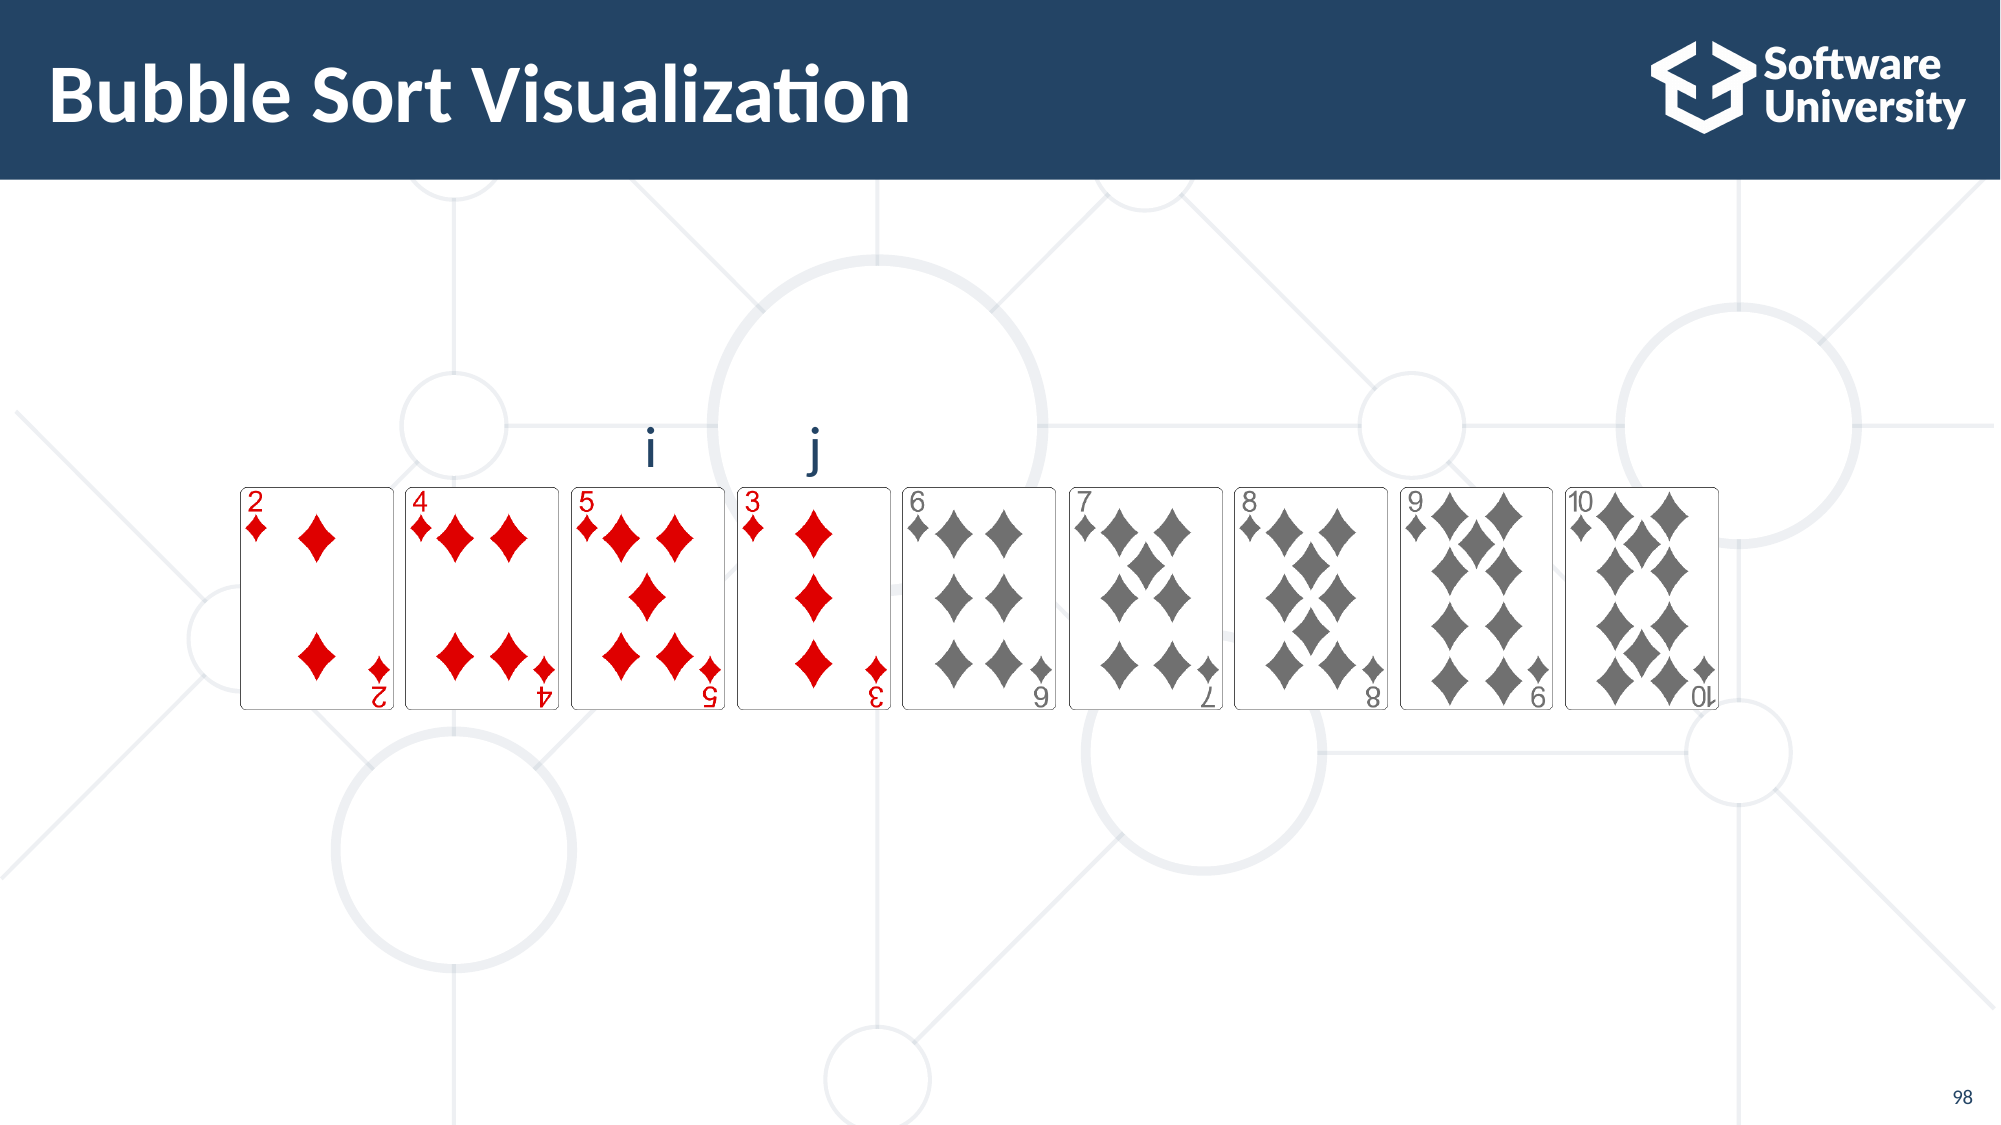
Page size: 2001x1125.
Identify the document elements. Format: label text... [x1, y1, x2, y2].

picture [1069, 487, 1223, 710]
picture [1651, 41, 1966, 134]
picture [405, 487, 559, 710]
picture [1399, 487, 1554, 710]
text_box j [793, 401, 838, 485]
picture [902, 487, 1056, 710]
picture [737, 487, 892, 710]
slide_number 98 [1927, 1067, 1989, 1117]
picture [1233, 487, 1388, 710]
title Bubble Sort Visualization [31, 16, 1625, 162]
picture [240, 487, 394, 710]
picture [1565, 487, 1720, 710]
picture [571, 487, 726, 710]
text_box i [629, 401, 673, 485]
